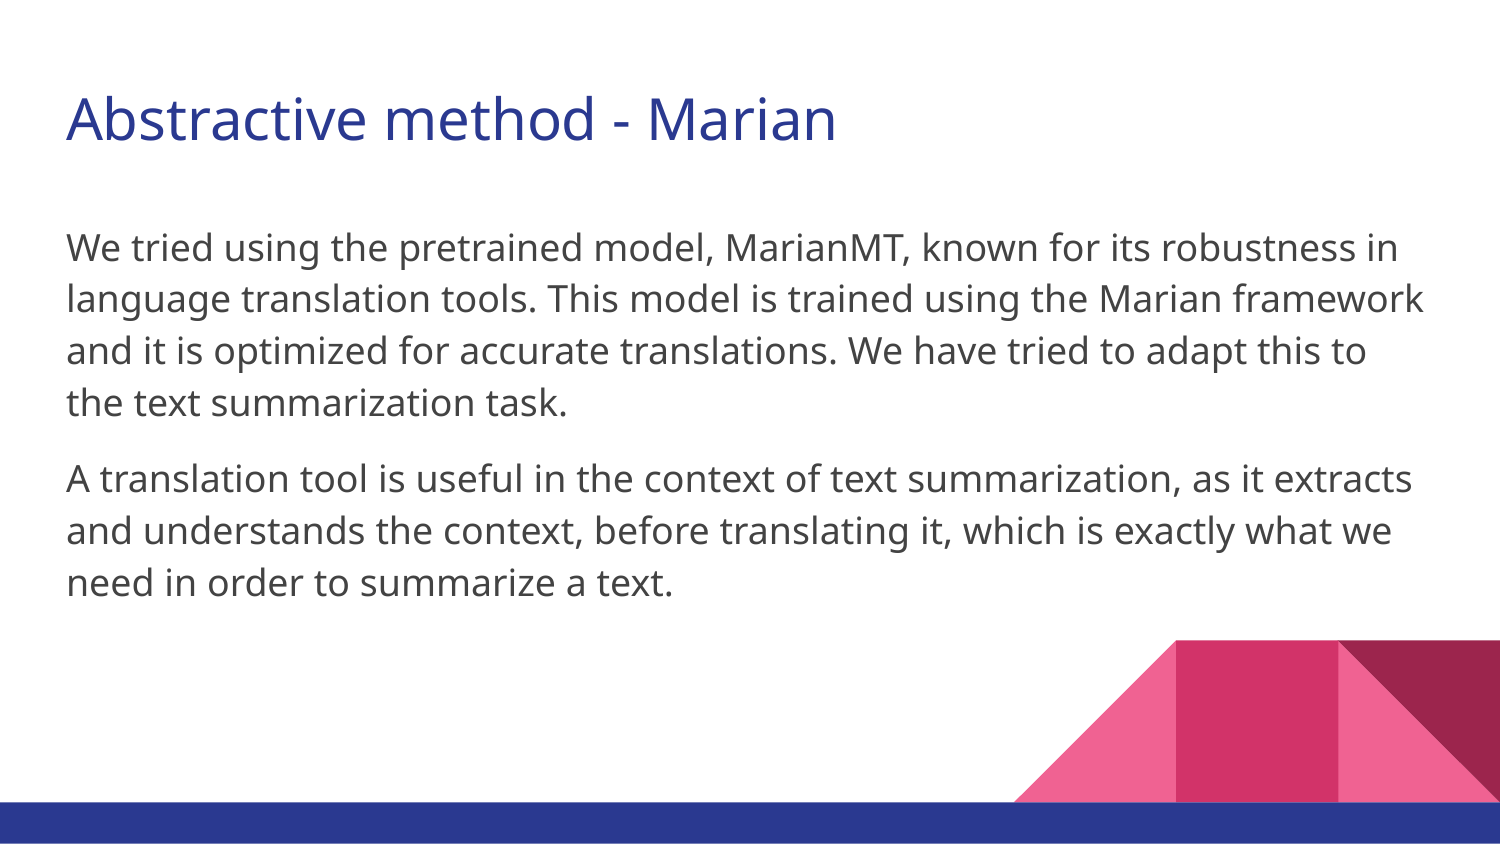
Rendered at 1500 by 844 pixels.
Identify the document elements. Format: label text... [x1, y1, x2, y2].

title Abstractive method - Marian [51, 67, 1449, 167]
list We tried using the pretrained model, MarianMT, known for its robustness in language translation tools. This model is trained using the Marian framework and it is optimized for accurate translations. We have tried to adapt this to the text summarization task. A translation tool is useful in the context of text summarization, as it extracts and understands the context, before translating it, which is exactly what we need in order to summarize a text. [51, 201, 1449, 750]
